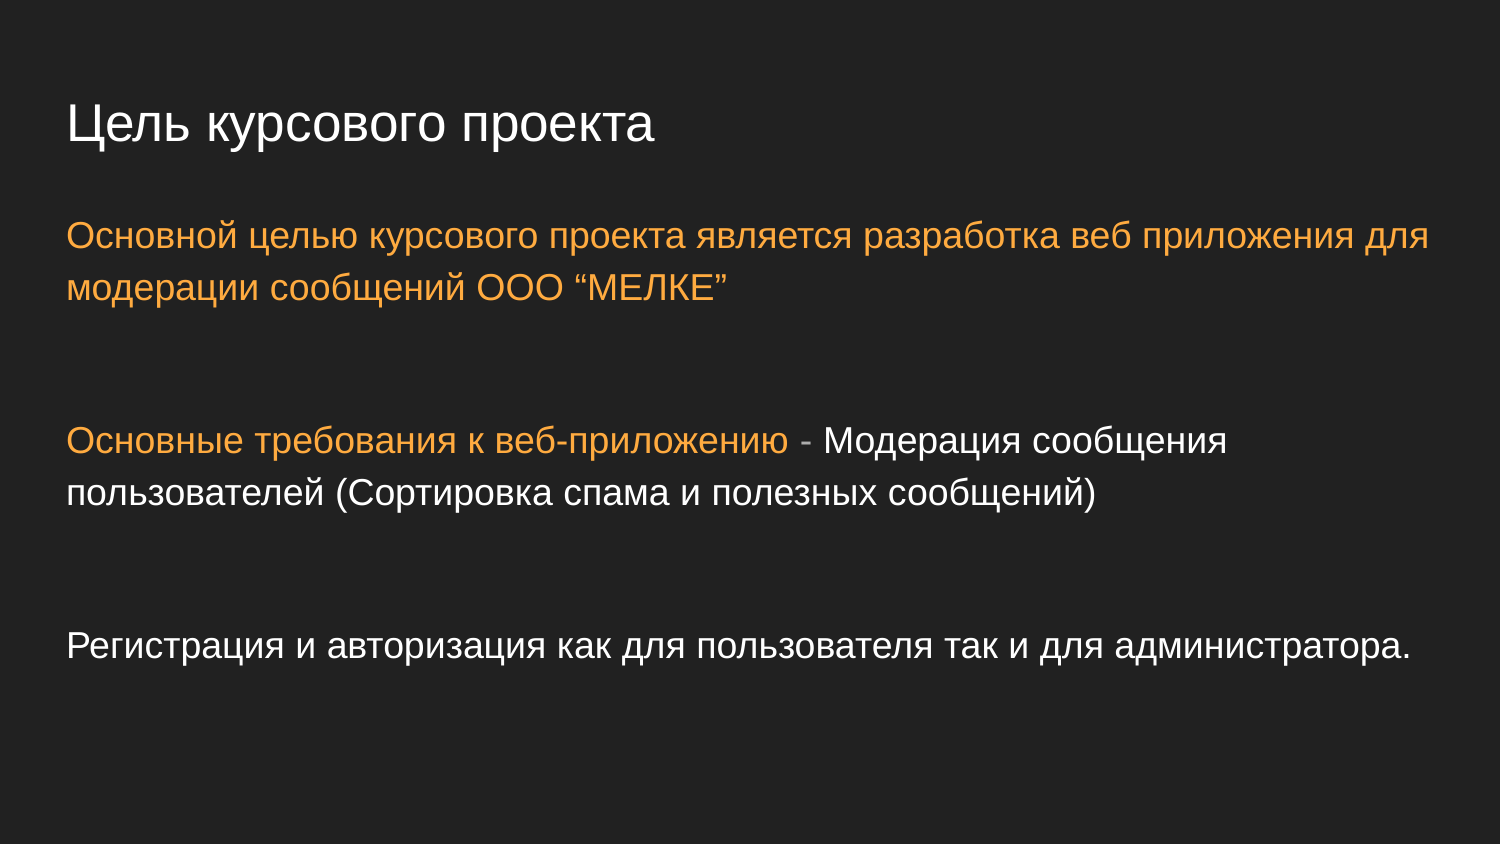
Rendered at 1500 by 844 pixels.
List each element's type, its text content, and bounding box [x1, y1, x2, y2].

list Основной целью курсового проекта является разработка веб приложения для модерации сообщений ООО “МЕЛКЕ” Основные требования к веб-приложению - Модерация сообщения пользователей (Сортировка спама и полезных сообщений) Регистрация и авторизация как для пользователя так и для администратора. [51, 189, 1449, 750]
title Цель курсового проекта [51, 72, 1449, 167]
